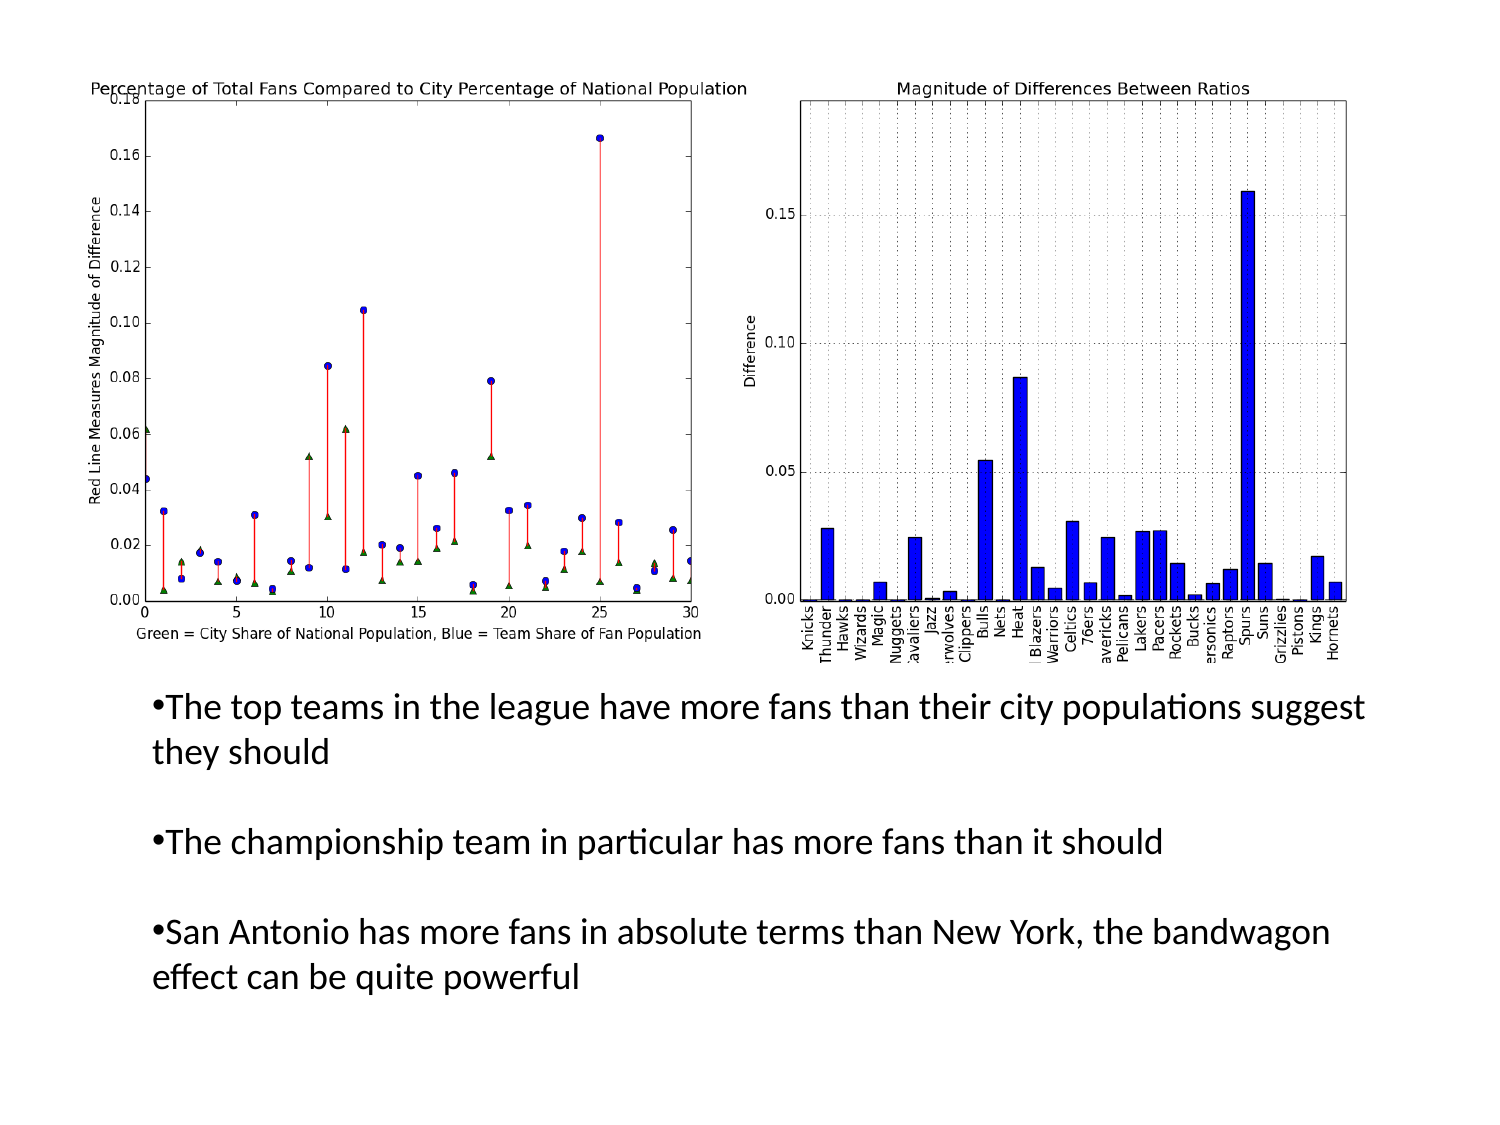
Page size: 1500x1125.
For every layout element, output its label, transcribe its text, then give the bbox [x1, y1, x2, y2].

text_box The top teams in the league have more fans than their city populations suggest they should The championship team in particular has more fans than it should San Antonio has more fans in absolute terms than New York, the bandwagon effect can be quite powerful [137, 674, 1400, 1005]
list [0, 37, 1500, 663]
